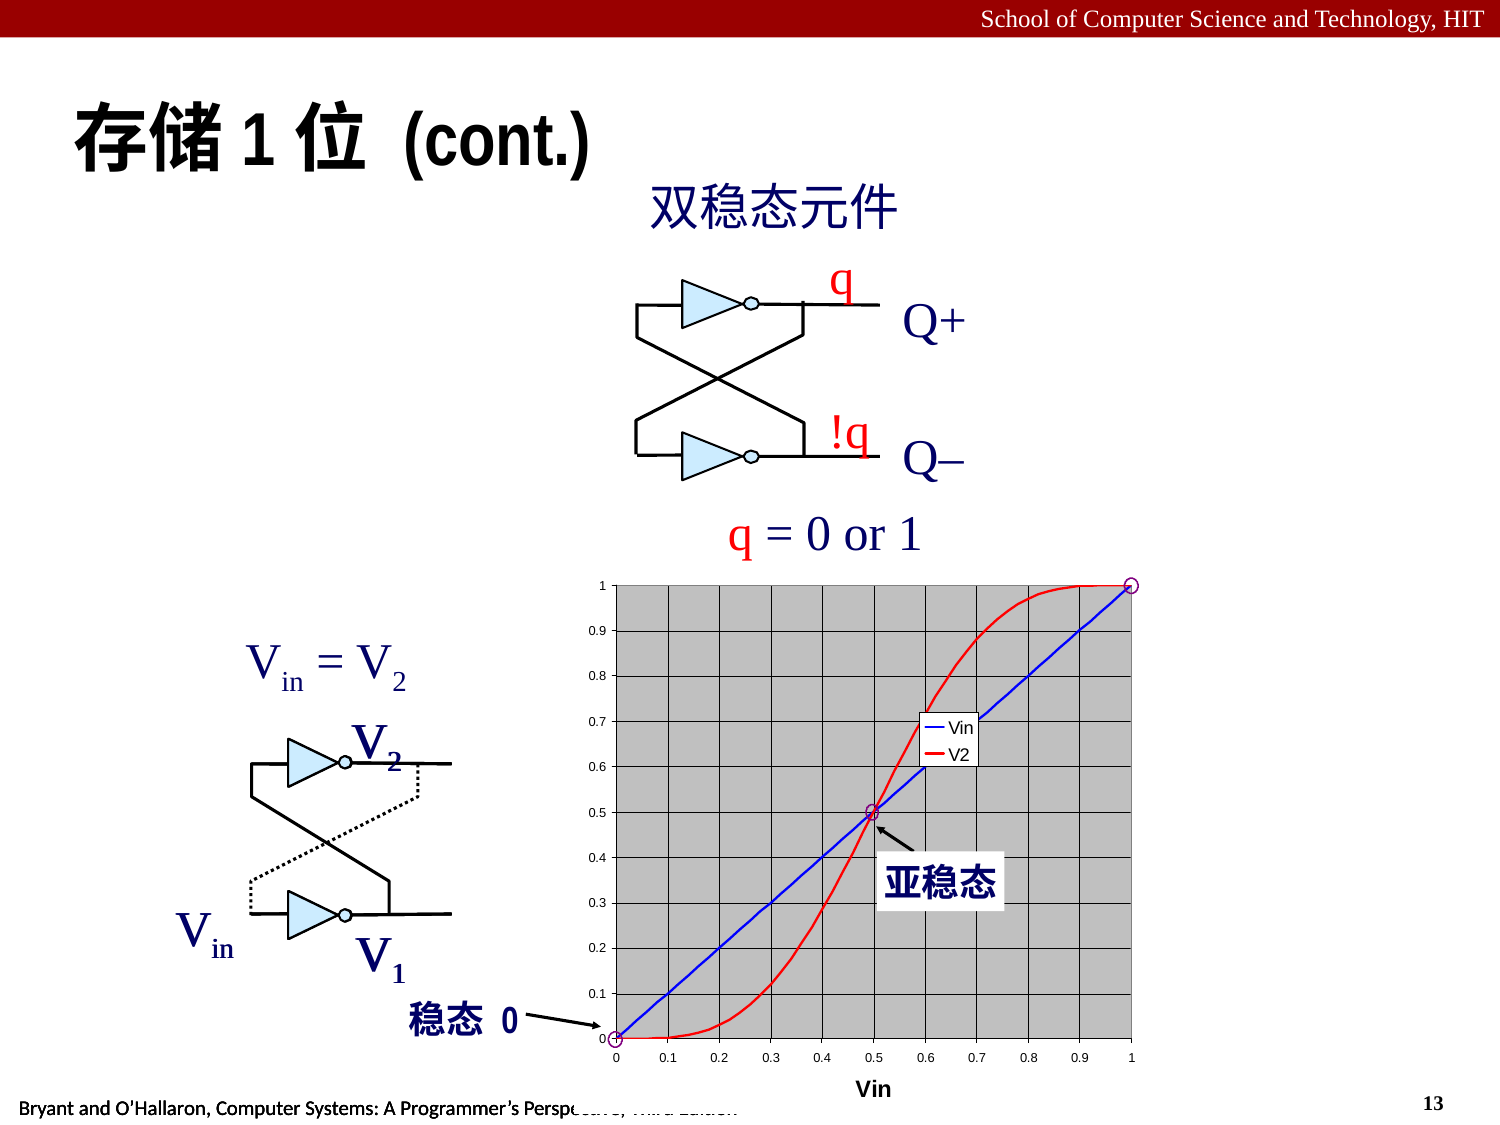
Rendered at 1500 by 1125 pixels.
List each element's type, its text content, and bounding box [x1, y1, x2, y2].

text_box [167, 621, 452, 984]
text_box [635, 168, 987, 563]
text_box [404, 988, 602, 1051]
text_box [875, 826, 1006, 913]
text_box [573, 561, 1265, 1115]
title 存储1位 (cont.) [57, 71, 1306, 200]
